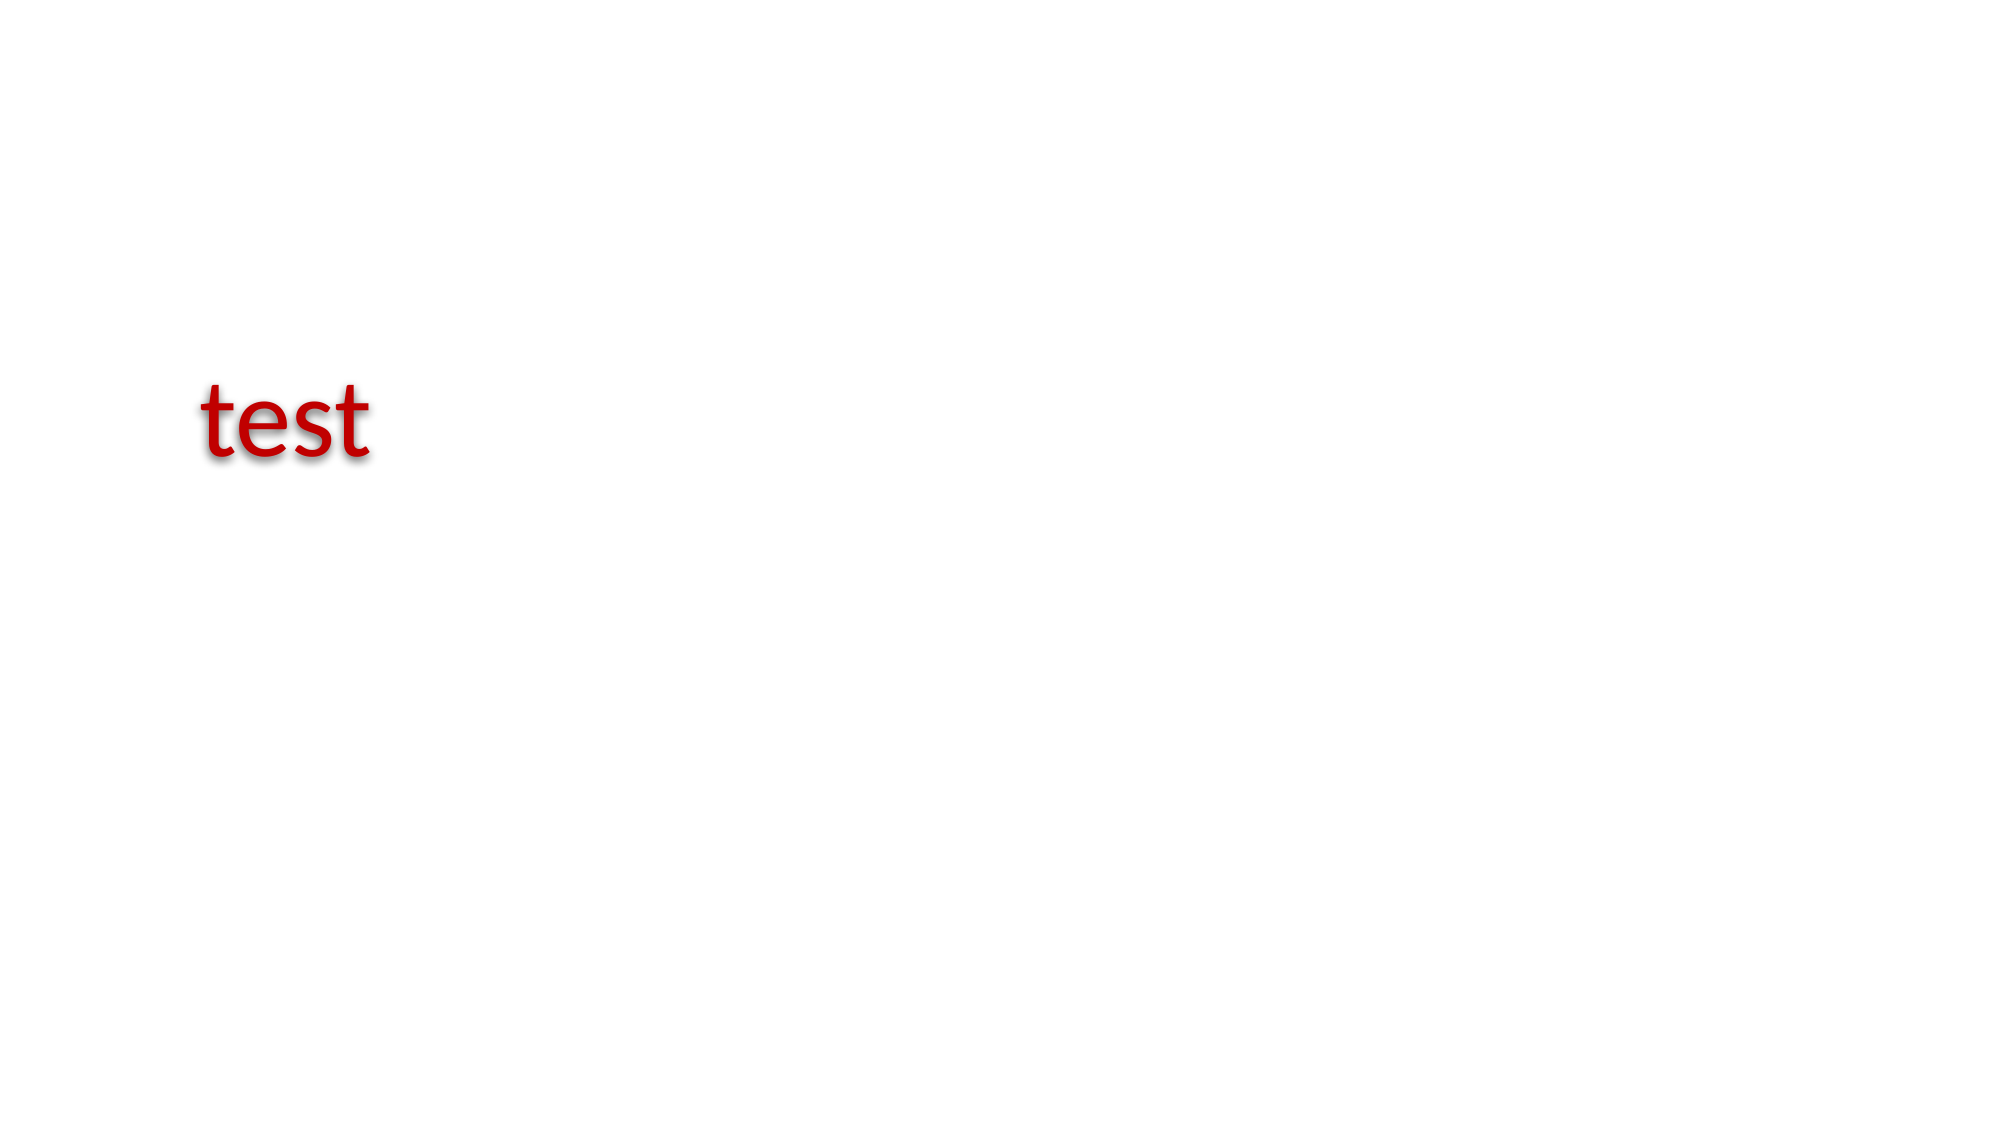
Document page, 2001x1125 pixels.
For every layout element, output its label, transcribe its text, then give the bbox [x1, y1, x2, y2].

text_box test [184, 336, 1650, 487]
